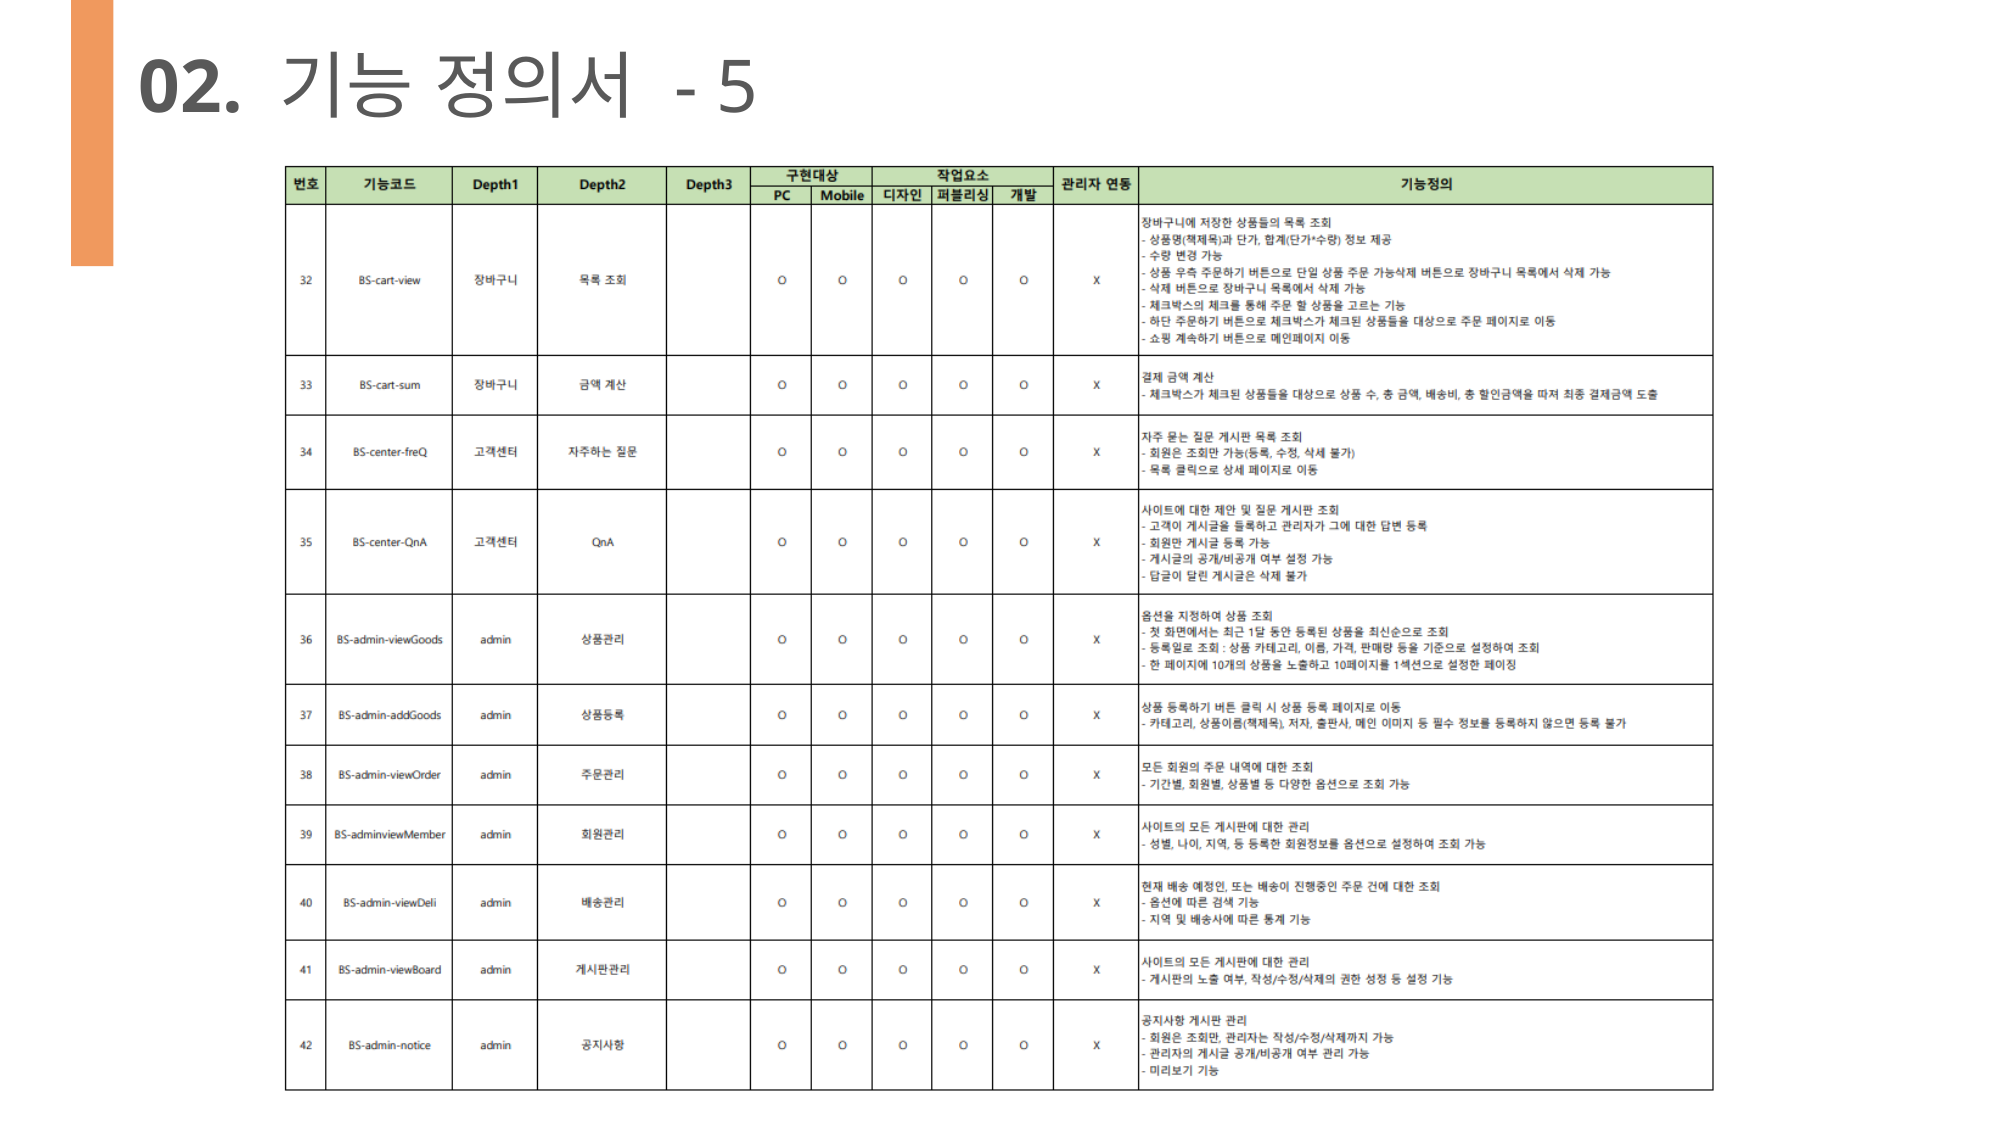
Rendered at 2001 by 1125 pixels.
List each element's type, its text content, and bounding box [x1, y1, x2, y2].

picture [279, 160, 1721, 1098]
text_box 02. 기능 정의서 - 5 [123, 32, 822, 135]
text_box [70, 0, 114, 267]
